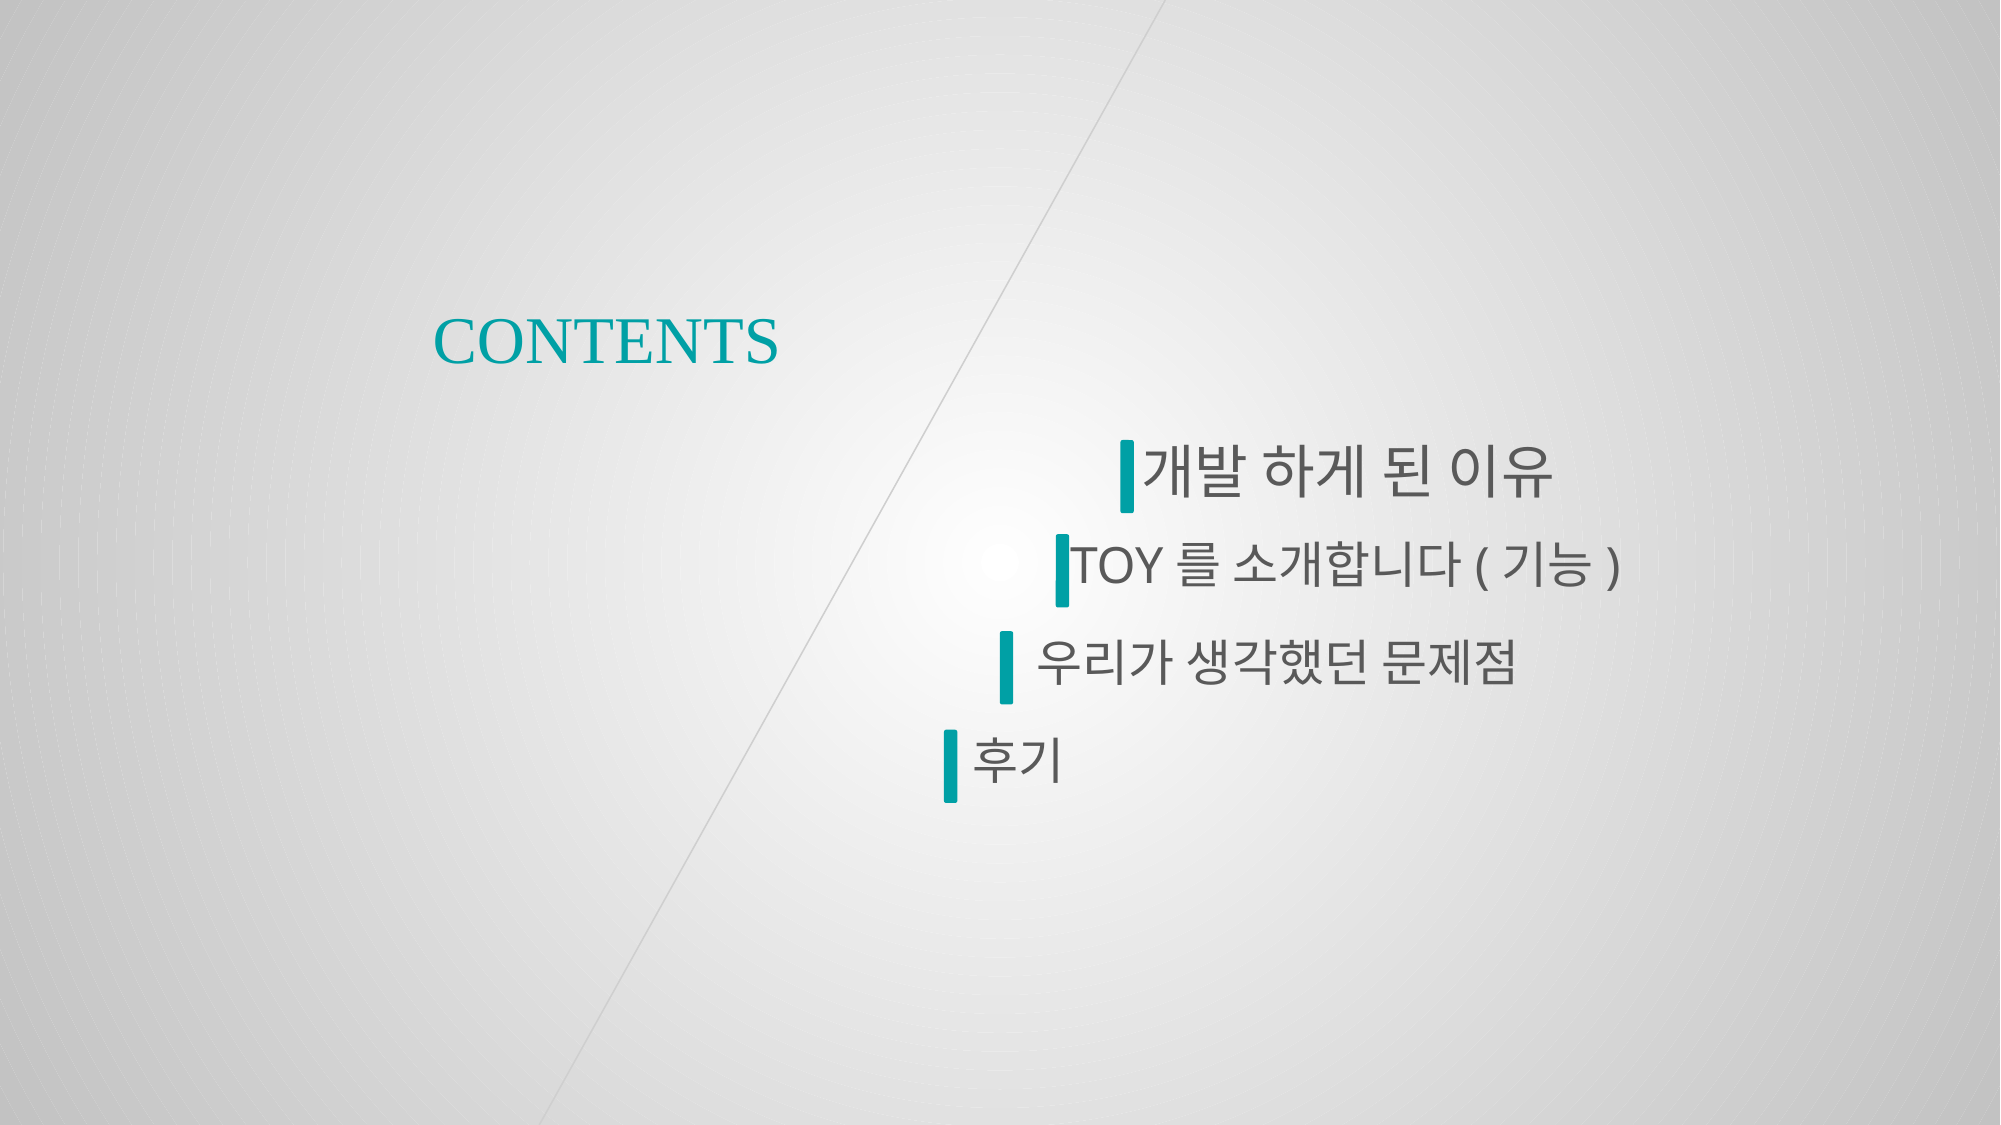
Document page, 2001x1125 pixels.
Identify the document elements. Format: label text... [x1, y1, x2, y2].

text_box TOY를 소개합니다(기능) [1170, 533, 1636, 603]
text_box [539, 0, 1166, 1125]
text_box 우리가 생각했던 문제점 [1170, 631, 1535, 700]
text_box 개발 하게 된 이유 [1170, 435, 1623, 514]
text_box CONTENTS [417, 289, 533, 385]
